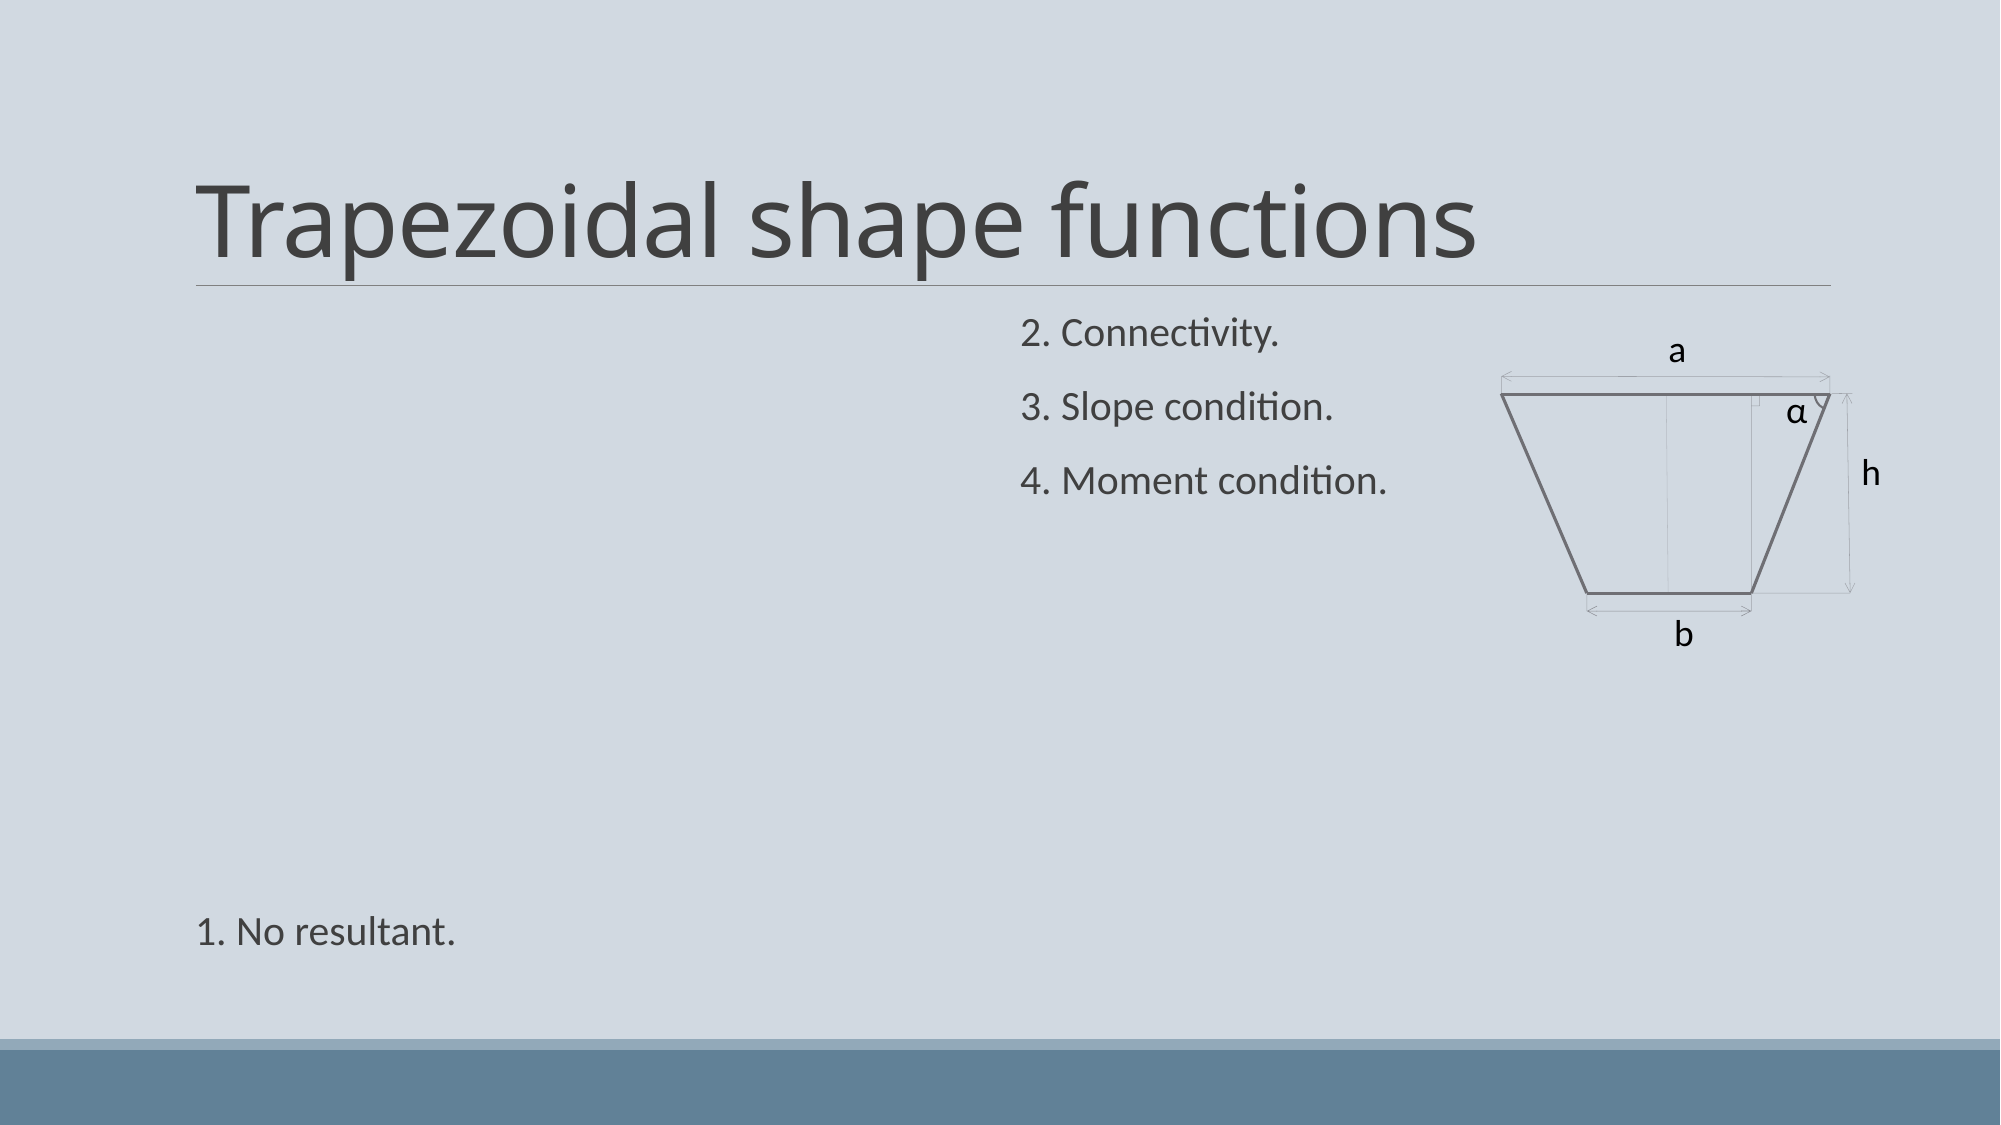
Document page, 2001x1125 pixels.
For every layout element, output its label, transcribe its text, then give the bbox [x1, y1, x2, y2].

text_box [1500, 317, 1906, 683]
title Trapezoidal shape functions [180, 47, 1830, 285]
